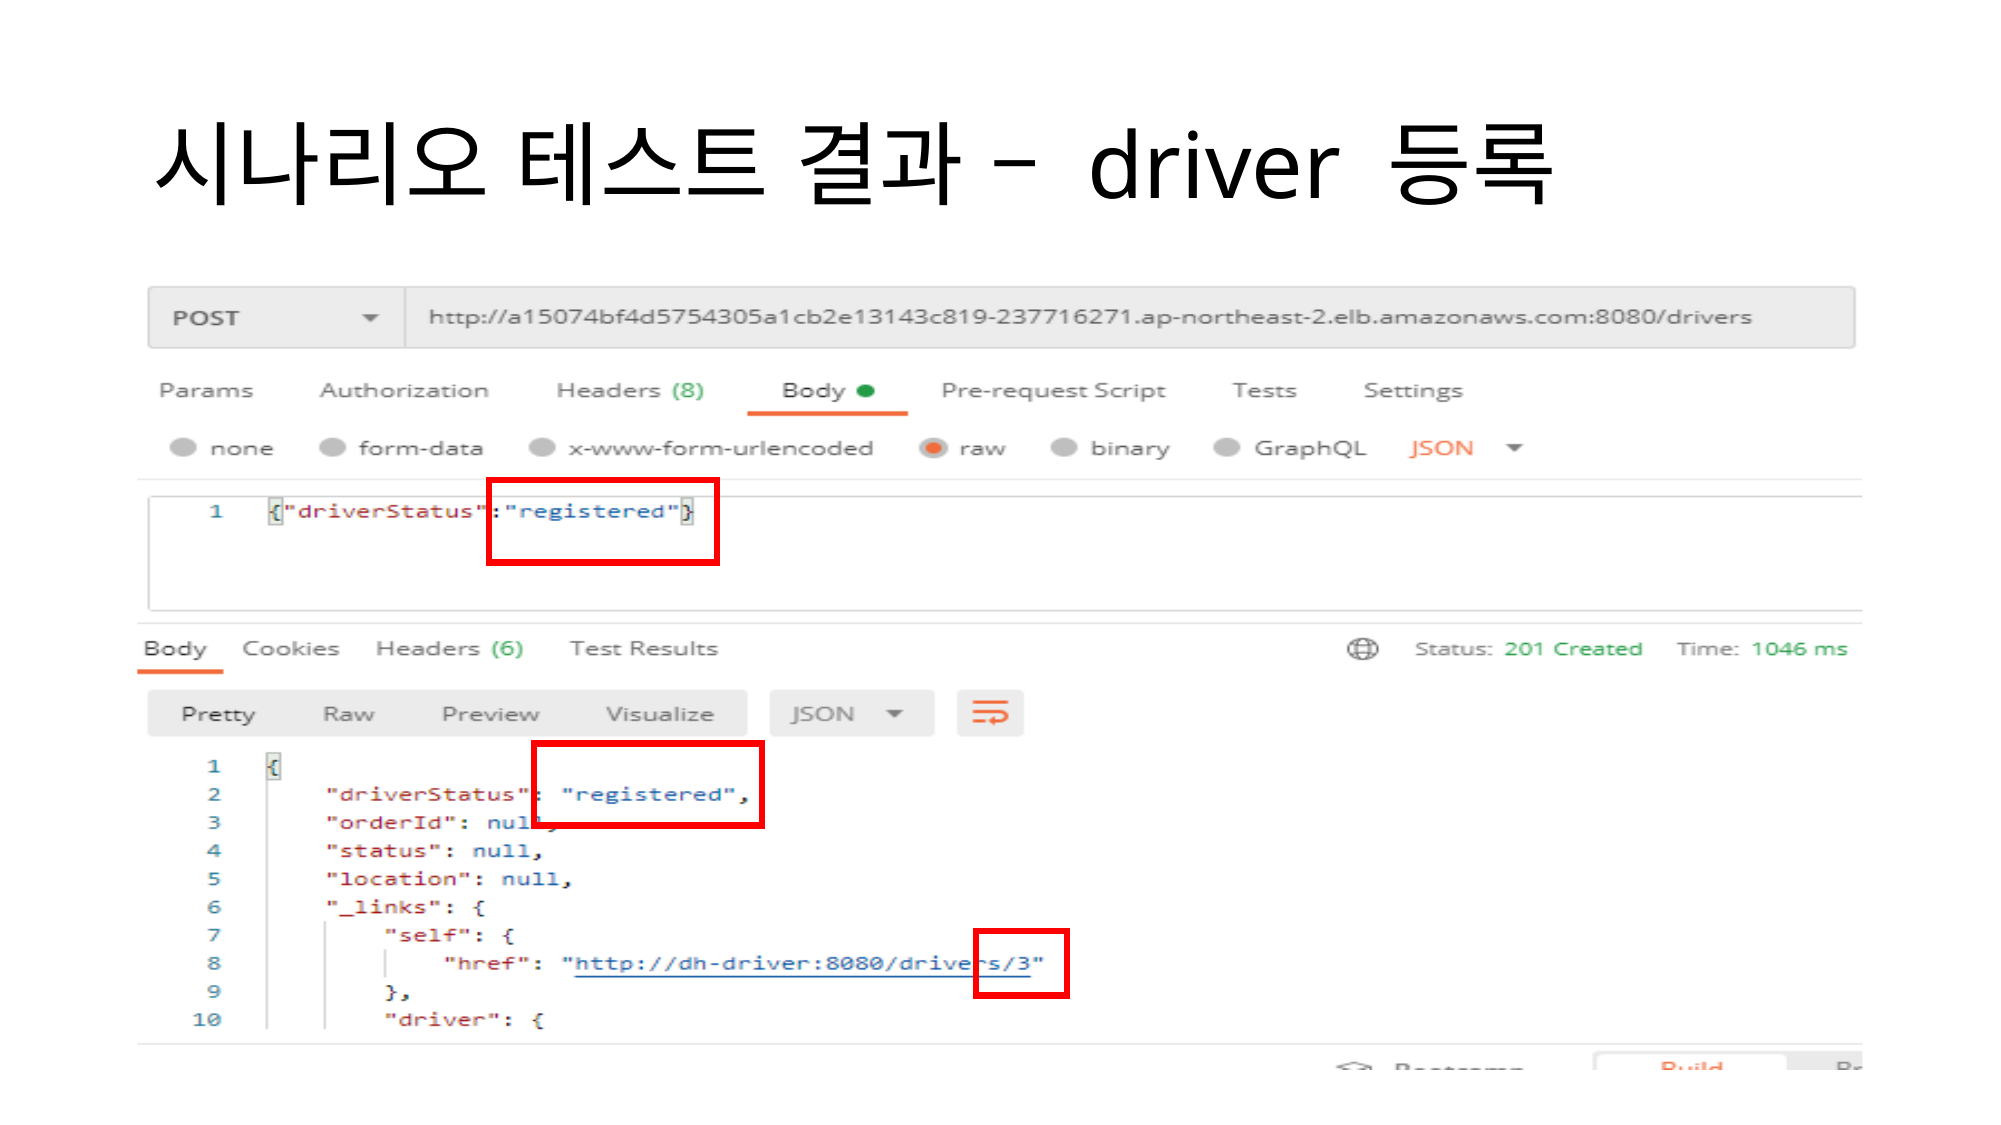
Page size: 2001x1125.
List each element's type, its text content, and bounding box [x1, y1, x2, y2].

title 시나리오 테스트 결과 – driver 등록 [137, 59, 1863, 277]
picture [137, 277, 1863, 1070]
